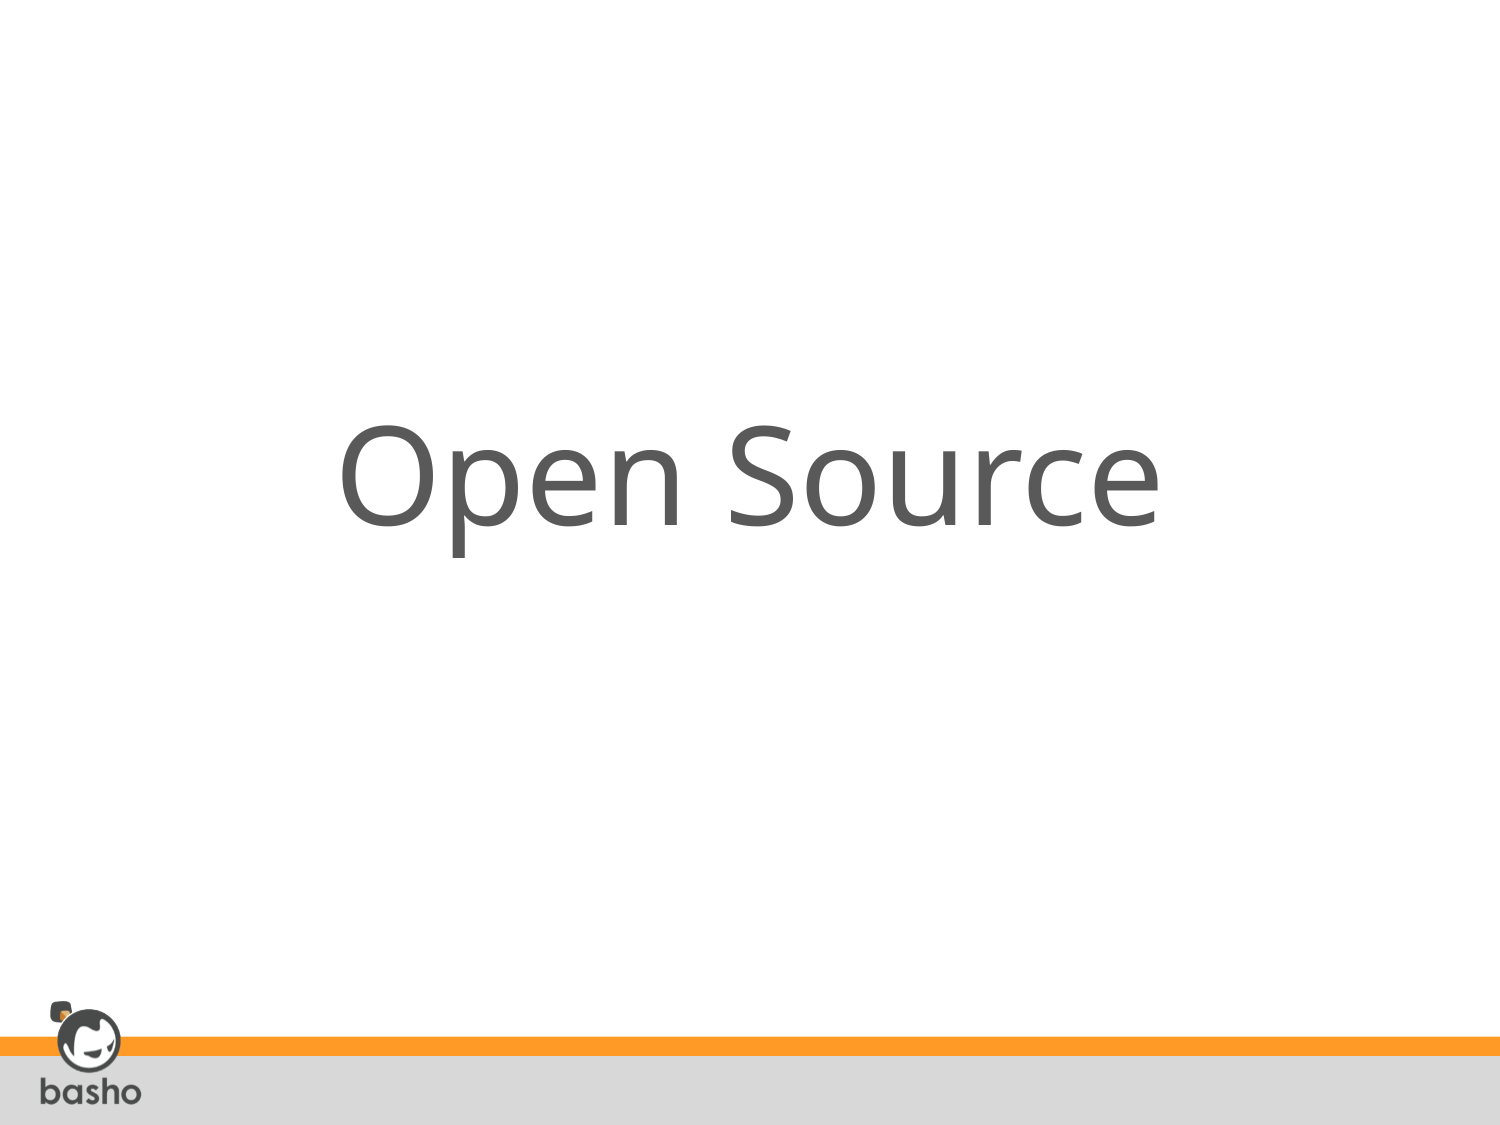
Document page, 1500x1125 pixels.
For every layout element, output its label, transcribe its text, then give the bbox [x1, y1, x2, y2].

picture [38, 1001, 144, 1115]
title Open Source [112, 302, 1388, 638]
